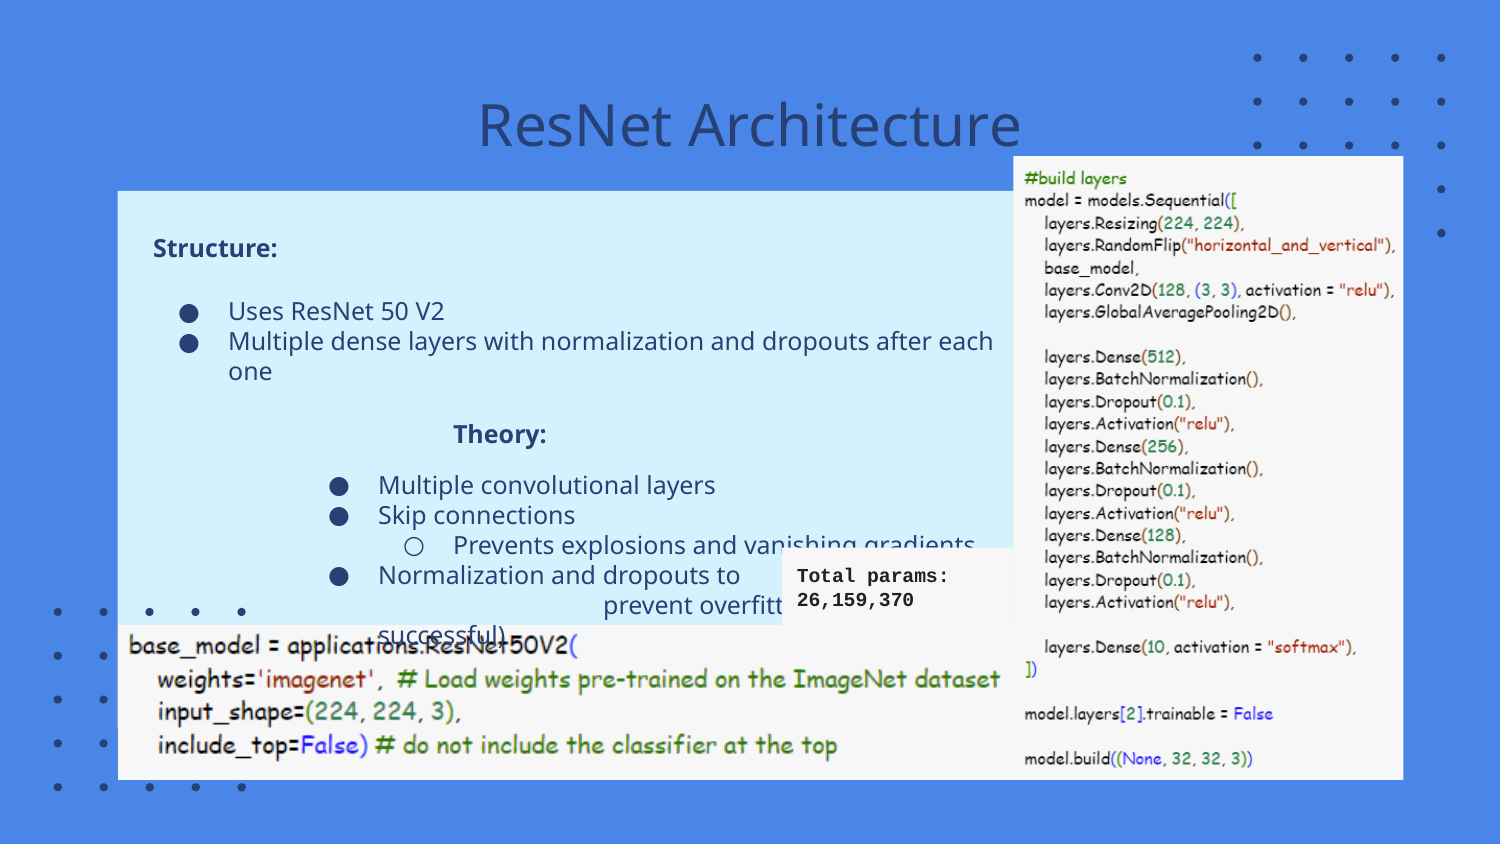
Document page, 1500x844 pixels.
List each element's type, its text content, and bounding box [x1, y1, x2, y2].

text_box Total params: 26,159,370 [781, 547, 1007, 624]
title ResNet Architecture [118, 72, 1382, 167]
picture [117, 155, 1404, 780]
subtitle Structure: Uses ResNet 50 V2 Multiple dense layers with normalization and dropouts after each one Theory: Multiple convolutional layers Skip connections Prevents explosions and vanishing gradients Normalization and dropouts to prevent overfitting (partially successful) [138, 217, 1007, 624]
